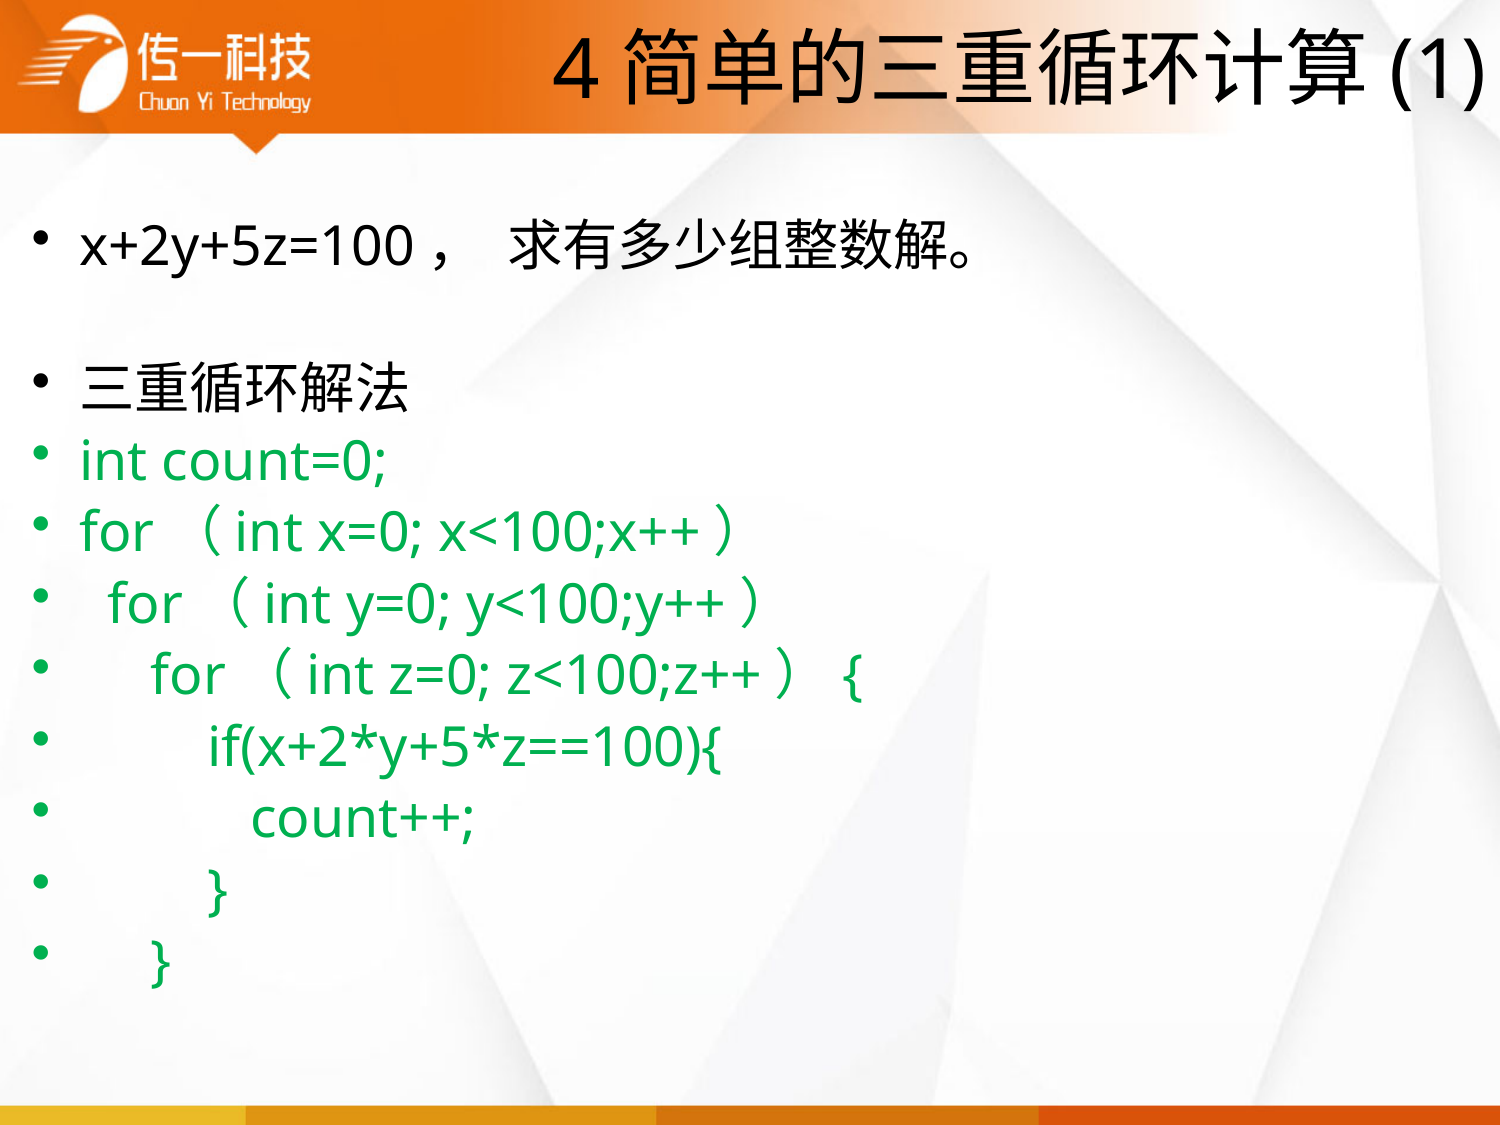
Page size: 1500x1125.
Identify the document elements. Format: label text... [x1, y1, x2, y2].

picture [0, 0, 1500, 1125]
title 4简单的三重循环计算(1) [143, 0, 1495, 160]
list x+2y+5z=100， 求有多少组整数解。 三重循环解法 int count=0; for（int x=0; x<100;x++） for（int y=0; y<100;y++） for（int z=0; z<100;z++）{ if(x+2*y+5*z==100){ count++; } } [23, 209, 1500, 1006]
